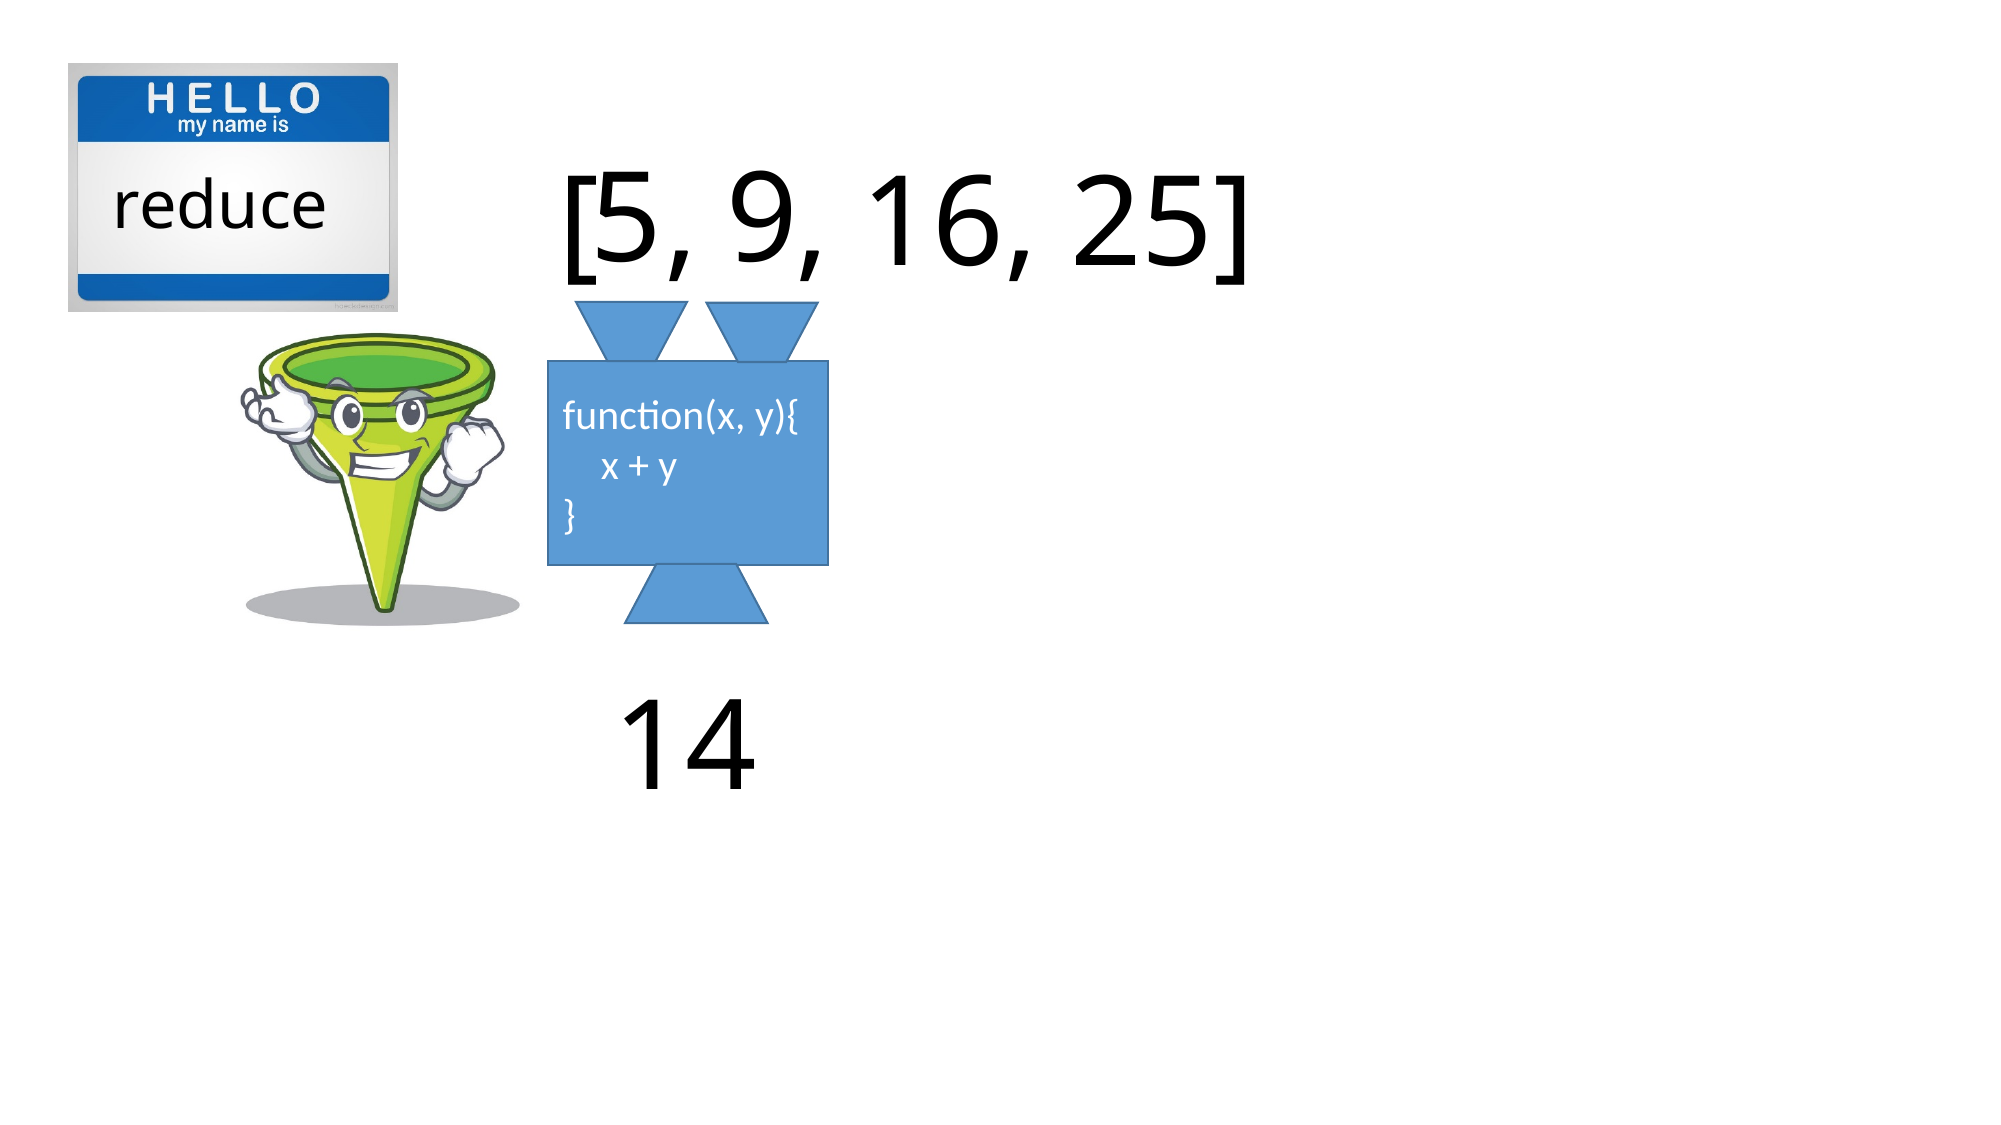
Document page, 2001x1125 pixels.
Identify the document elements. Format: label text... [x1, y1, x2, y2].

picture [163, 314, 587, 663]
text_box 14 [598, 657, 858, 823]
text_box [ , , 16, 25] [543, 133, 1553, 299]
text_box 5 9 [542, 128, 911, 294]
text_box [68, 63, 398, 312]
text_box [547, 301, 828, 624]
